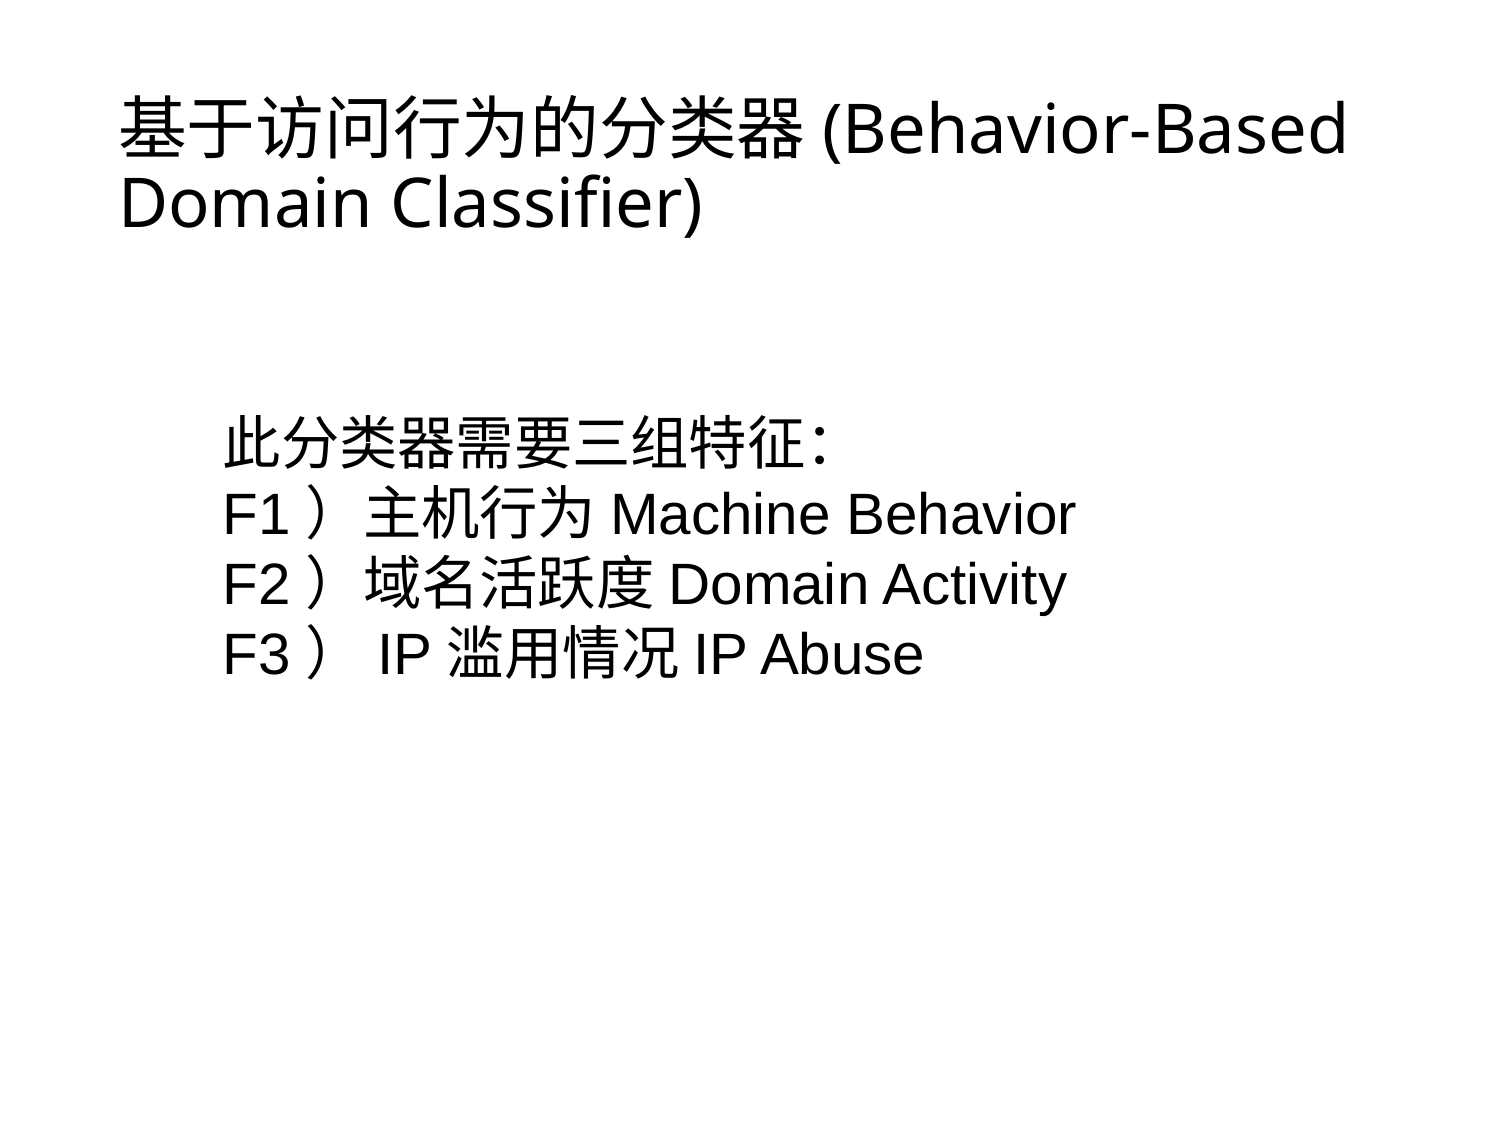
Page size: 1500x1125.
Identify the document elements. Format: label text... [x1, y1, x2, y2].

text_box 此分类器需要三组特征： F1）主机行为Machine Behavior F2）域名活跃度Domain Activity F3）IP滥用情况IP Abuse [208, 398, 1093, 694]
title 基于访问行为的分类器(Behavior-Based Domain Classifier) [103, 59, 1397, 278]
